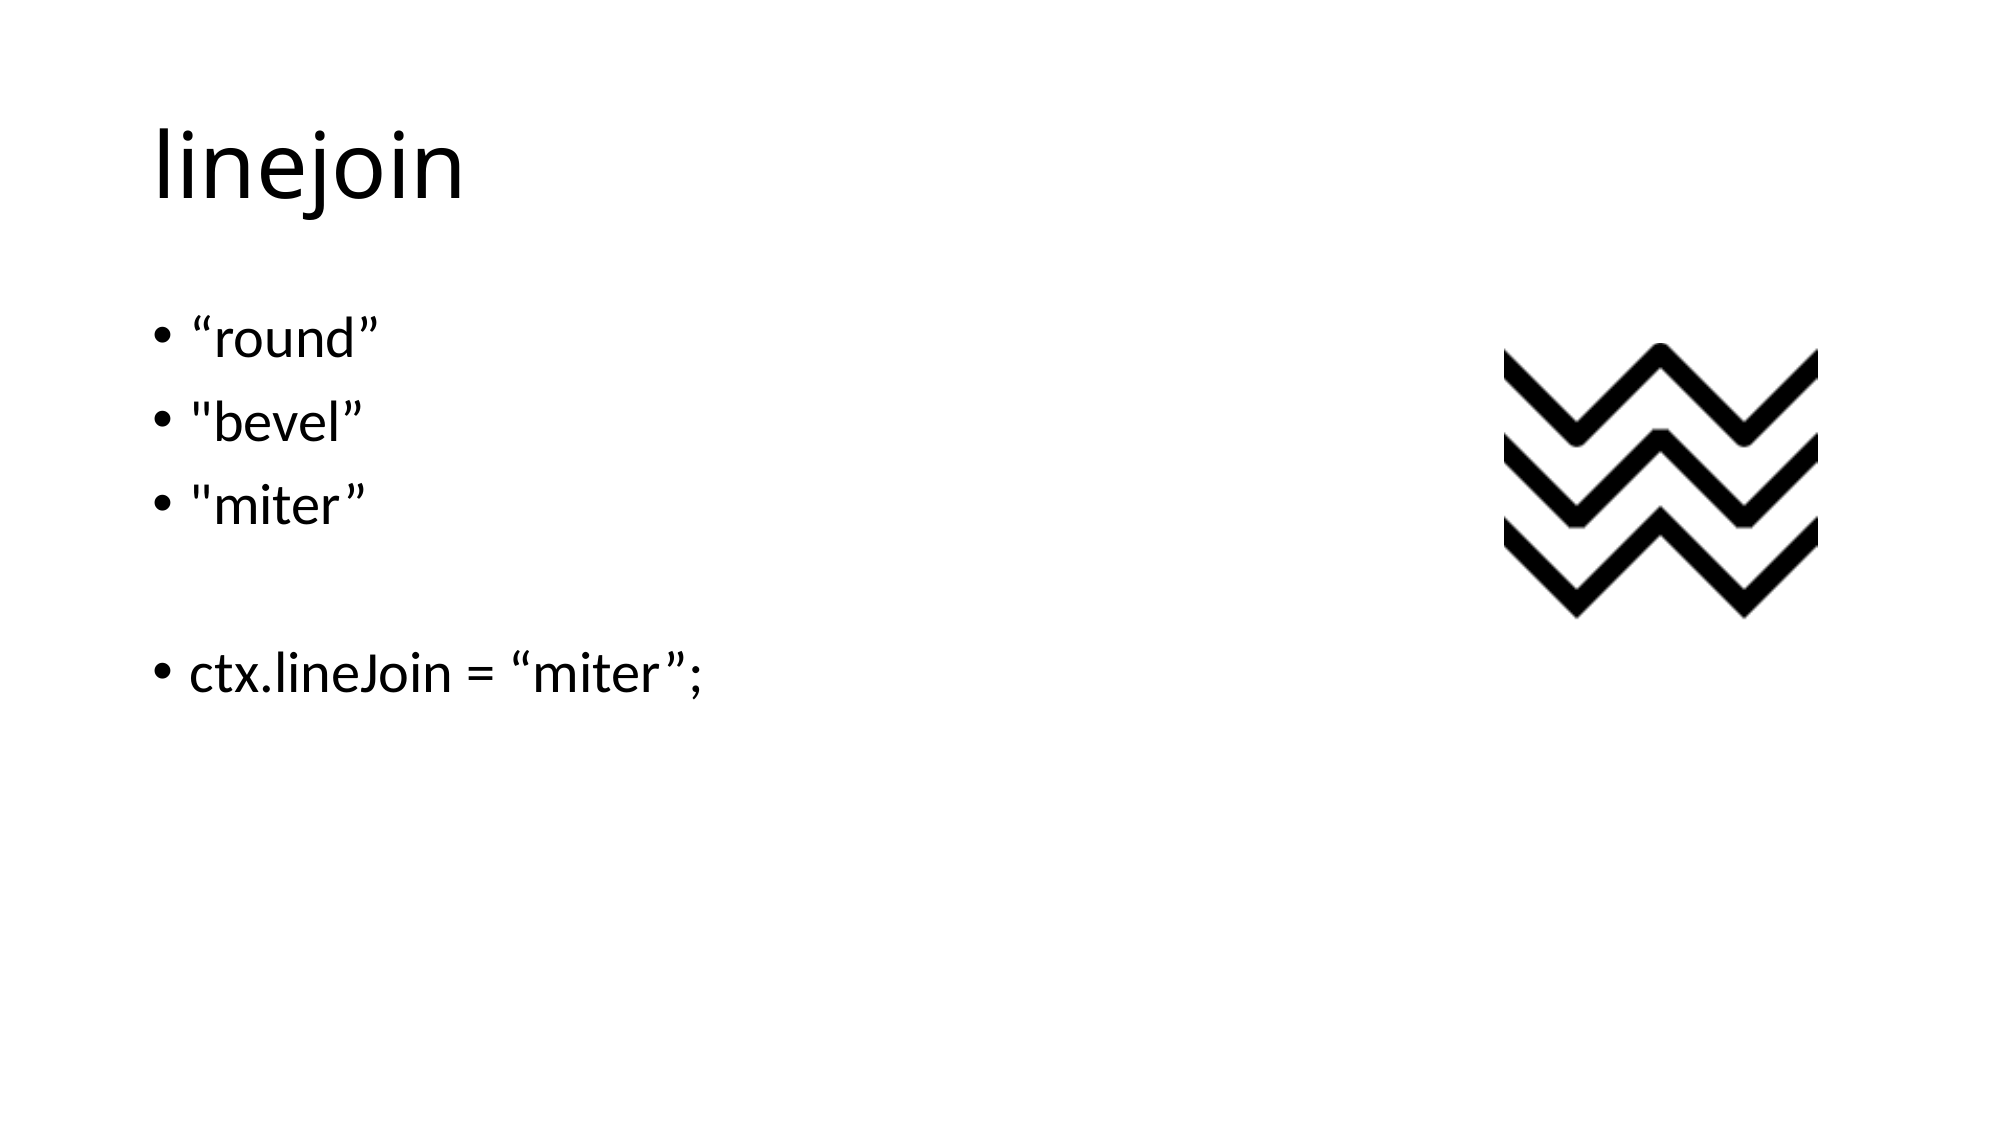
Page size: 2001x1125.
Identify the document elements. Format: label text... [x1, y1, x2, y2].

picture [1504, 343, 1818, 657]
list “round” "bevel” "miter” ctx.lineJoin = “miter”; [137, 299, 1863, 1014]
title linejoin [137, 59, 1863, 278]
